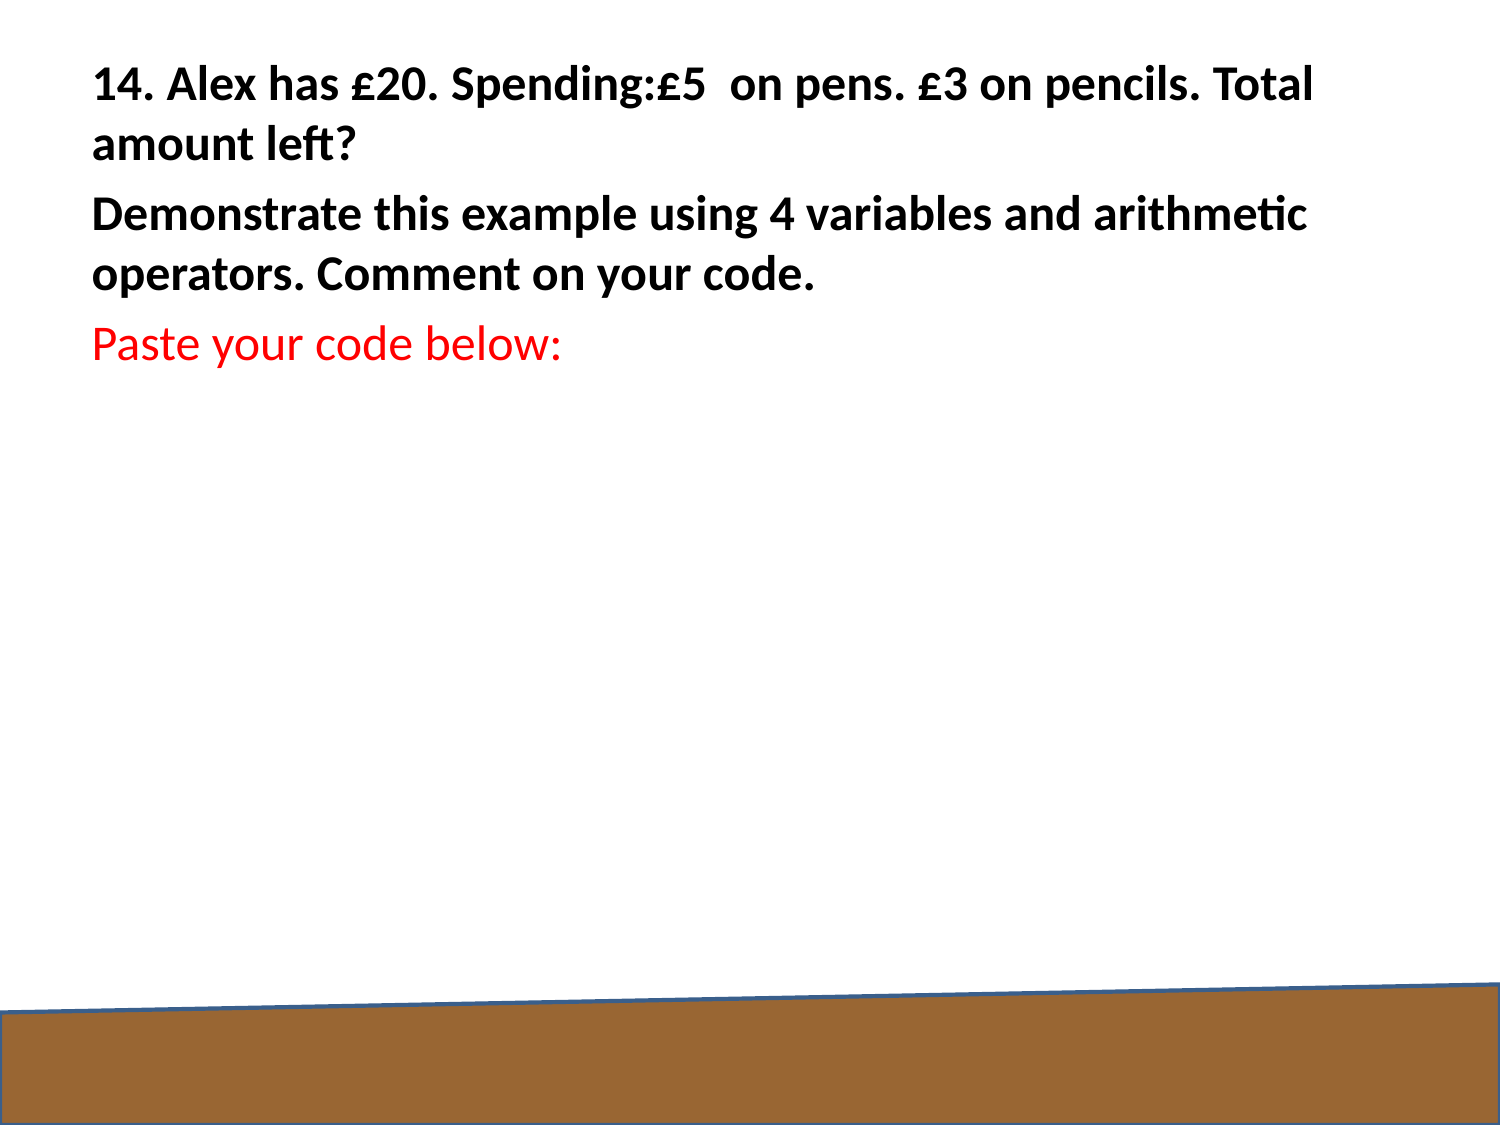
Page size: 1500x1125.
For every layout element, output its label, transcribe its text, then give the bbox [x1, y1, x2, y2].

list 14. Alex has £20. Spending:£5 on pens. £3 on pencils. Total amount left? Demonstrate this example using 4 variables and arithmetic operators. Comment on your code. Paste your code below: [76, 42, 1427, 786]
